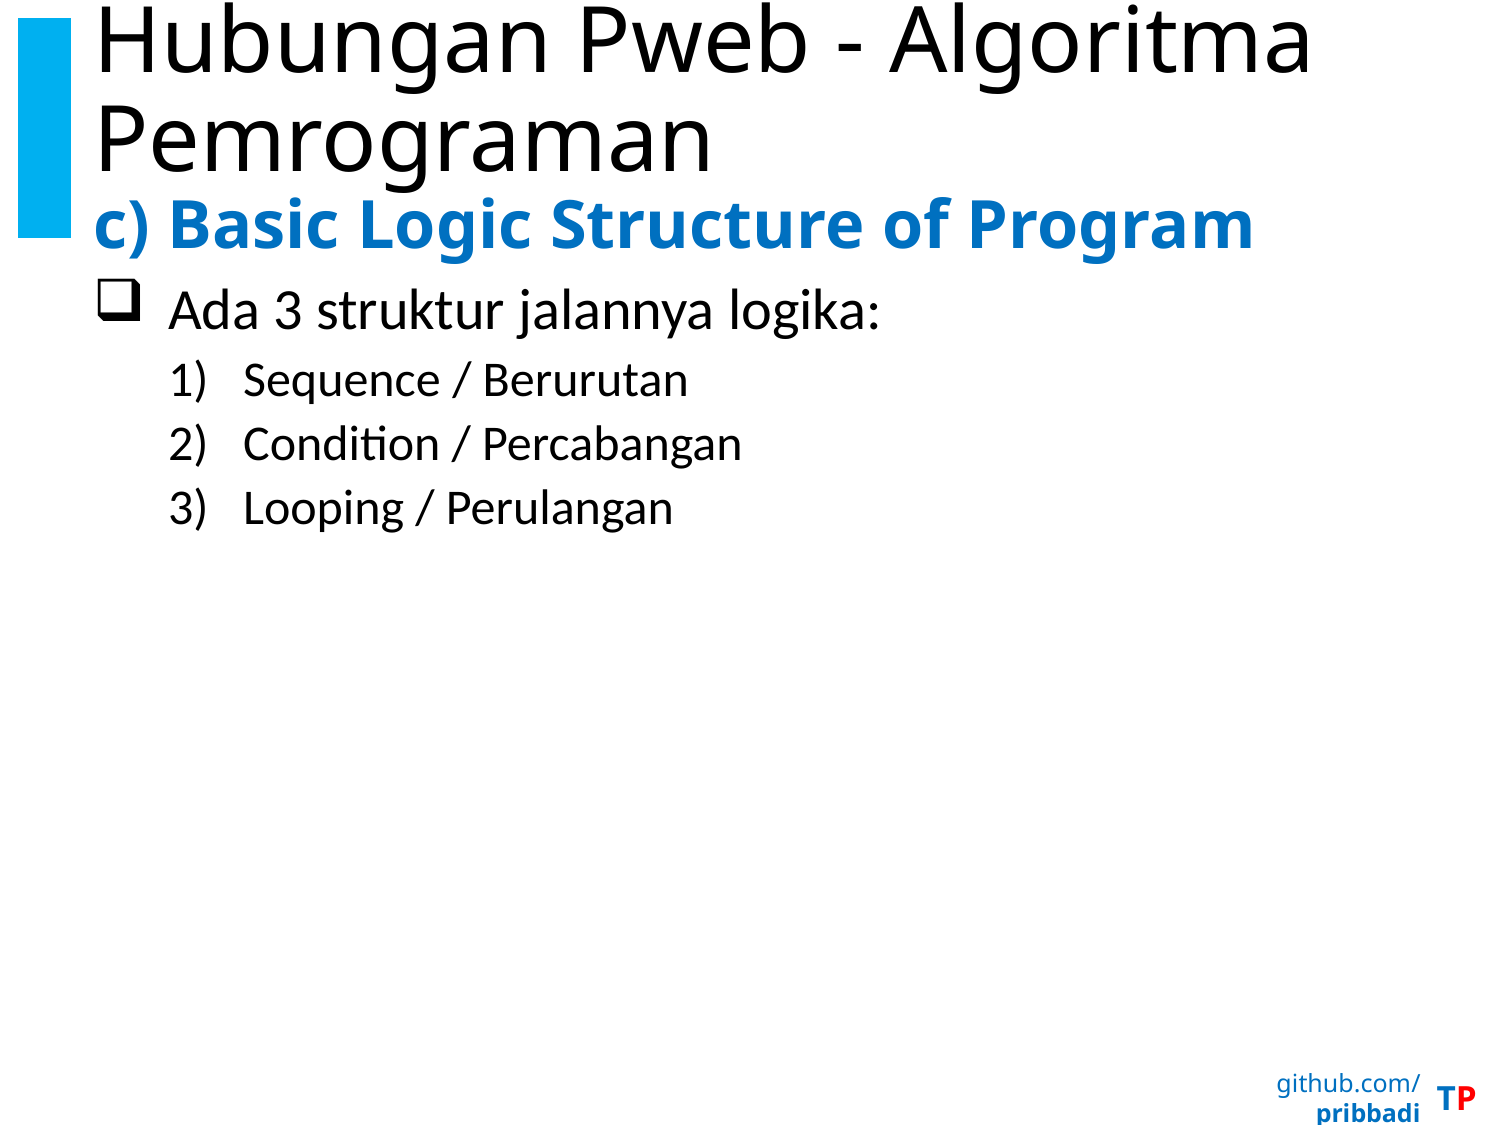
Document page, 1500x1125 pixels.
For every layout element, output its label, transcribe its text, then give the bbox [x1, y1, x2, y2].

title Hubungan Pweb - Algoritma Pemrograman c) Basic Logic Structure of Program [78, 19, 1443, 237]
list Ada 3 struktur jalannya logika: Sequence / Berurutan Condition / Percabangan Looping / Perulangan [78, 272, 1443, 1070]
